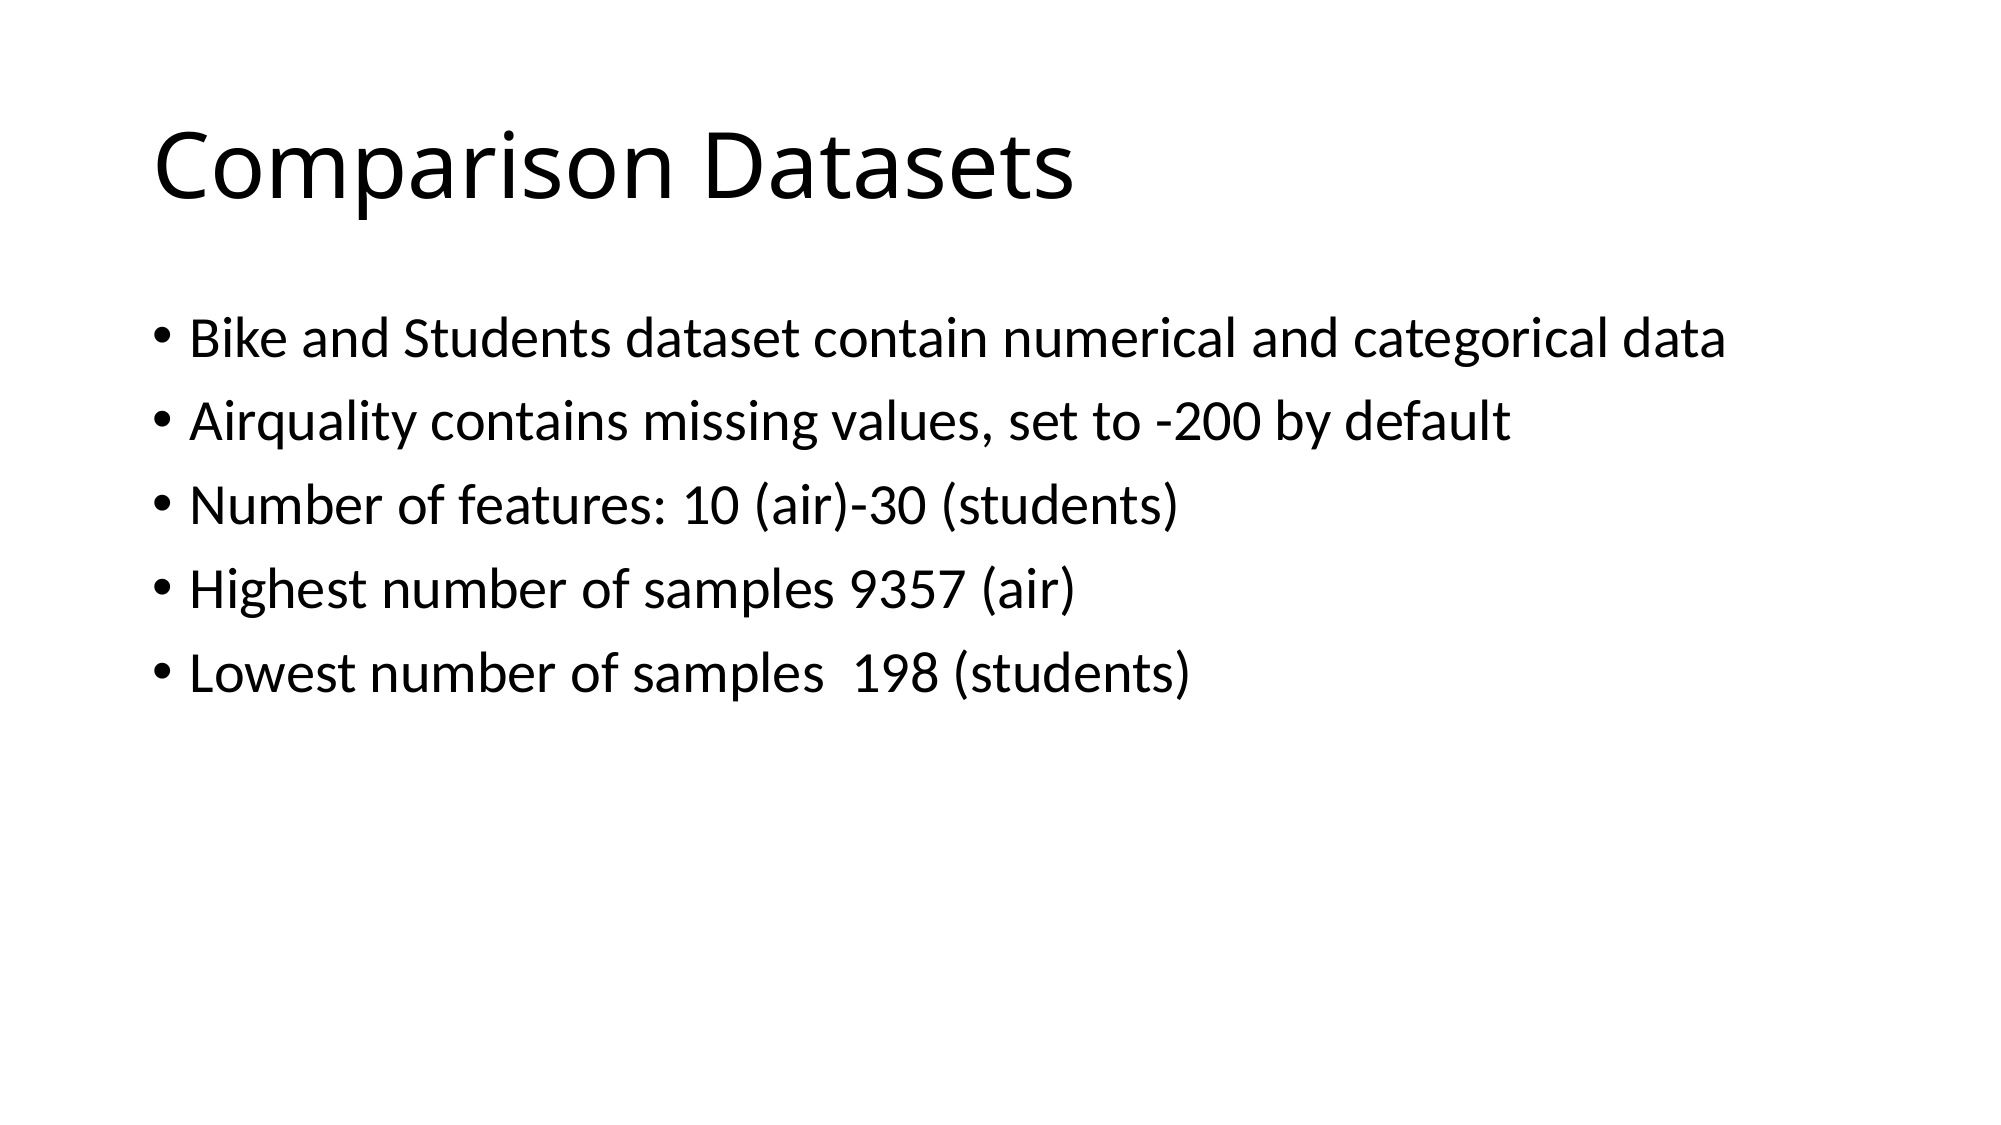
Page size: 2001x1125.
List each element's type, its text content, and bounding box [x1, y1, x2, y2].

text_box Comparison Datasets [137, 59, 1863, 278]
text_box Bike and Students dataset contain numerical and categorical data Airquality contains missing values, set to -200 by default Number of features: 10 (air)-30 (students) Highest number of samples 9357 (air) Lowest number of samples 198 (students) [137, 299, 1863, 1014]
